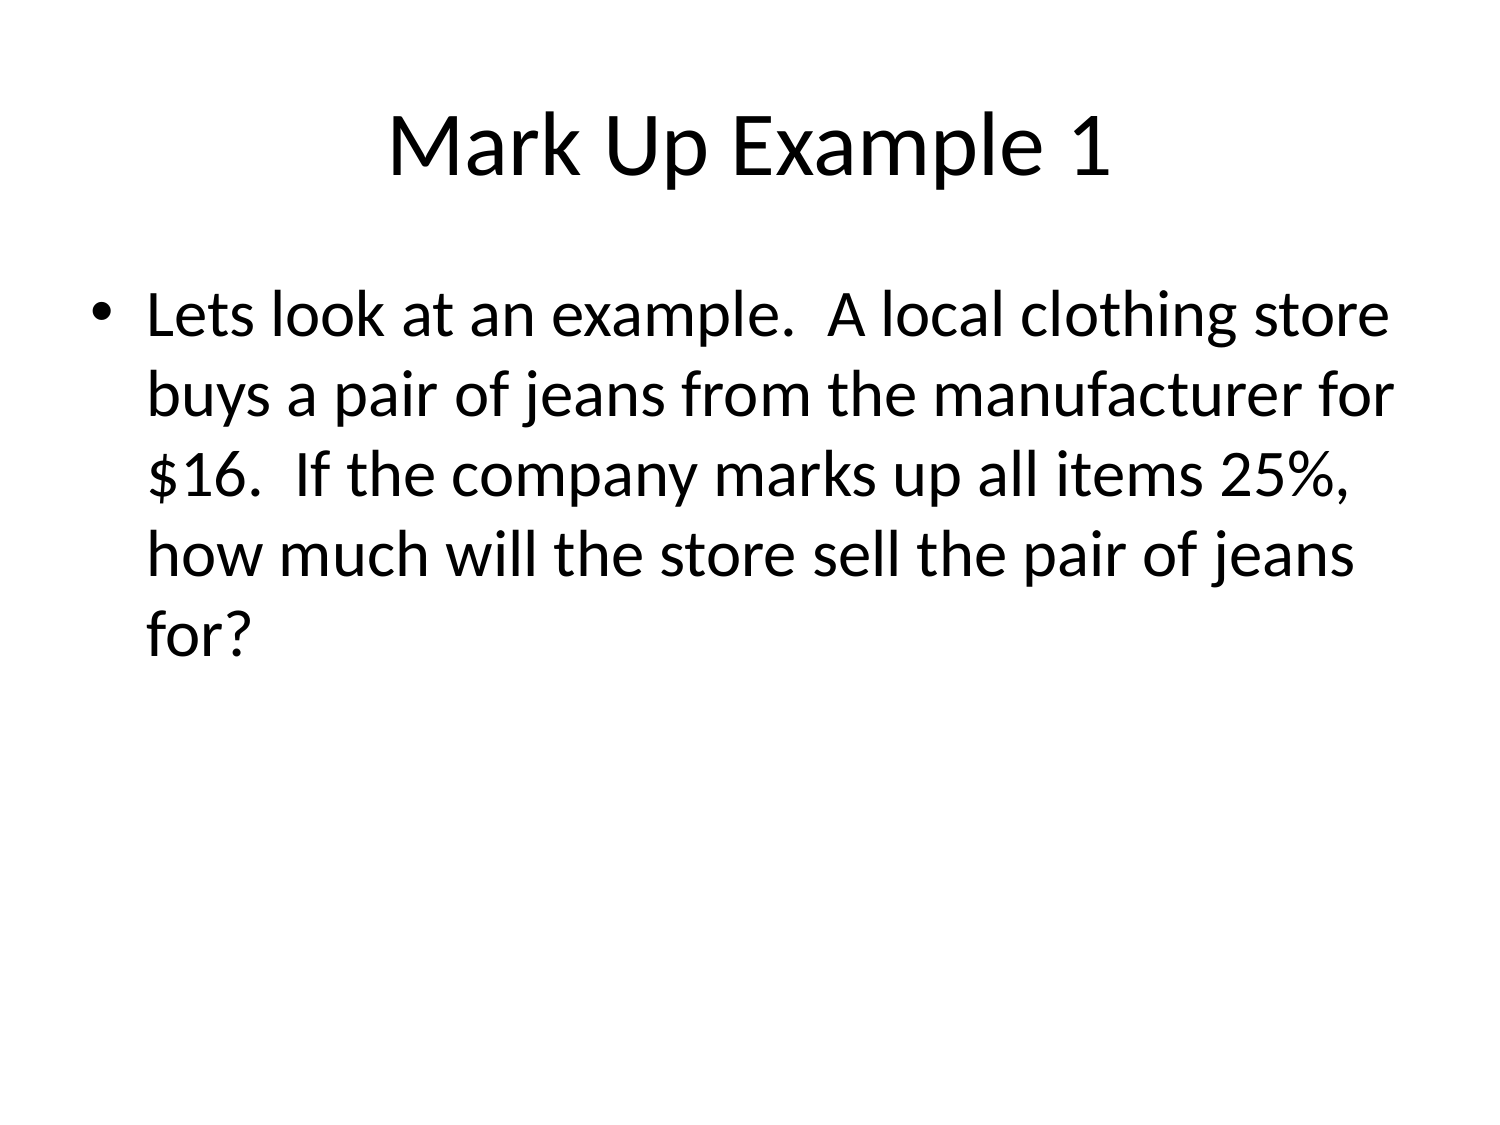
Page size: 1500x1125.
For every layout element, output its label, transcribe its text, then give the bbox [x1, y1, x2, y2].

title Mark Up Example 1 [75, 45, 1425, 233]
list Lets look at an example. A local clothing store buys a pair of jeans from the manufacturer for $16. If the company marks up all items 25%, how much will the store sell the pair of jeans for? [75, 262, 1425, 1005]
